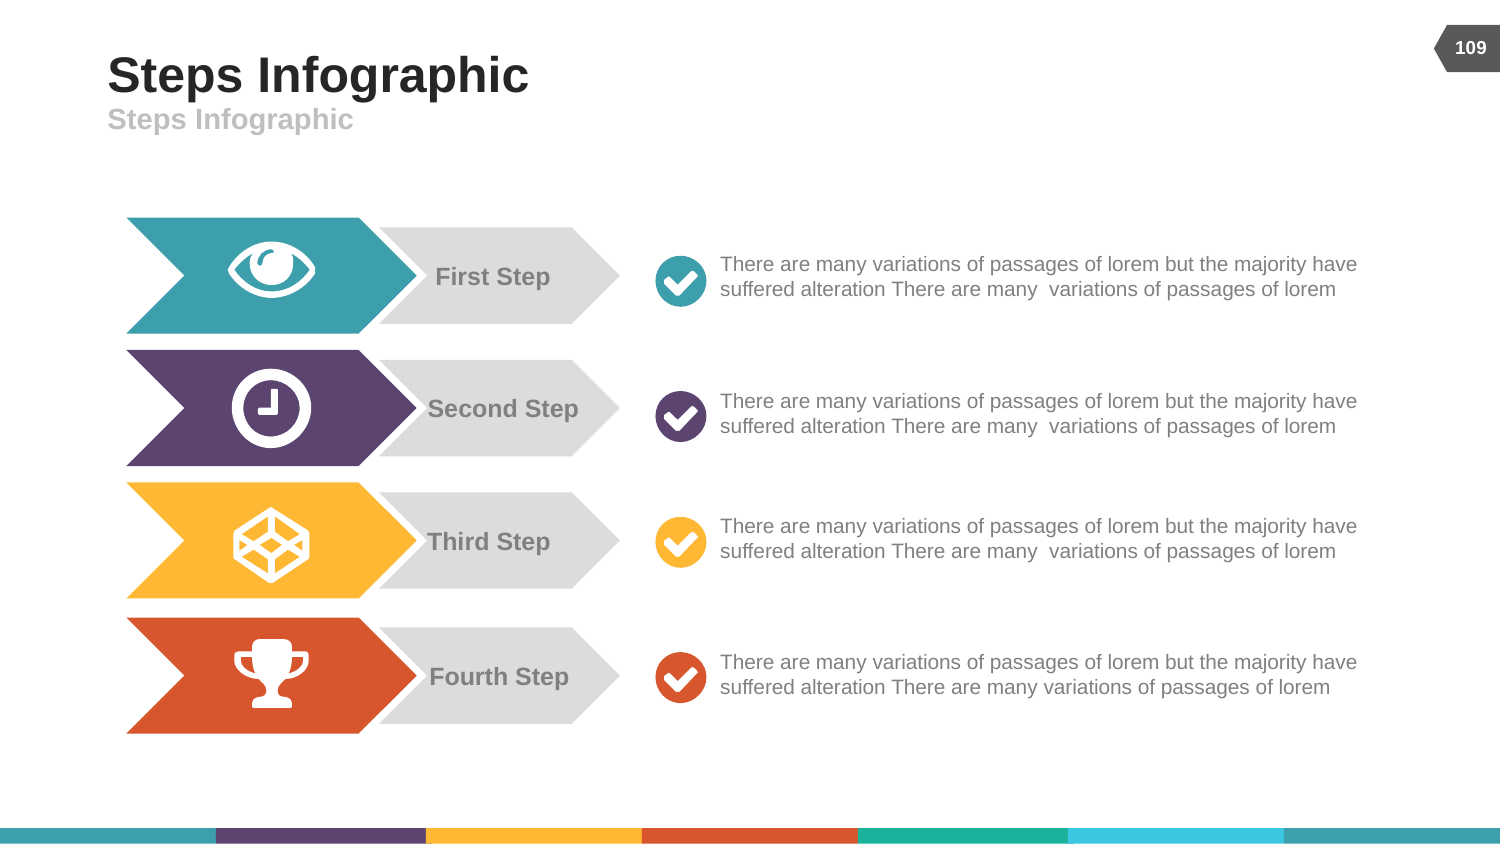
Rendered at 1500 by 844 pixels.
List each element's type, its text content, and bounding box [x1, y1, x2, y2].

text_box [234, 639, 309, 708]
text_box [124, 615, 375, 736]
text_box [655, 255, 707, 307]
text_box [378, 227, 621, 325]
text_box [233, 506, 310, 583]
slide_number 109 [1439, 24, 1500, 70]
text_box [231, 368, 312, 449]
list Steps Infographic [107, 101, 783, 135]
text_box [227, 241, 316, 298]
text_box [124, 215, 375, 336]
text_box [124, 480, 375, 601]
text_box There are many variations of passages of lorem but the majority have suffered alteration There are many variations of passages of lorem [720, 513, 1384, 564]
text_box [378, 492, 621, 589]
text_box [655, 391, 707, 443]
text_box [655, 652, 707, 704]
text_box [124, 347, 375, 469]
text_box There are many variations of passages of lorem but the majority have suffered alteration There are many variations of passages of lorem [720, 387, 1384, 438]
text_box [378, 359, 621, 457]
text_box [378, 627, 621, 725]
text_box [655, 516, 707, 568]
text_box There are many variations of passages of lorem but the majority have suffered alteration There are many variations of passages of lorem [720, 250, 1384, 301]
title Steps Infographic [107, 43, 1033, 102]
text_box There are many variations of passages of lorem but the majority have suffered alteration There are many variations of passages of lorem [720, 648, 1384, 699]
